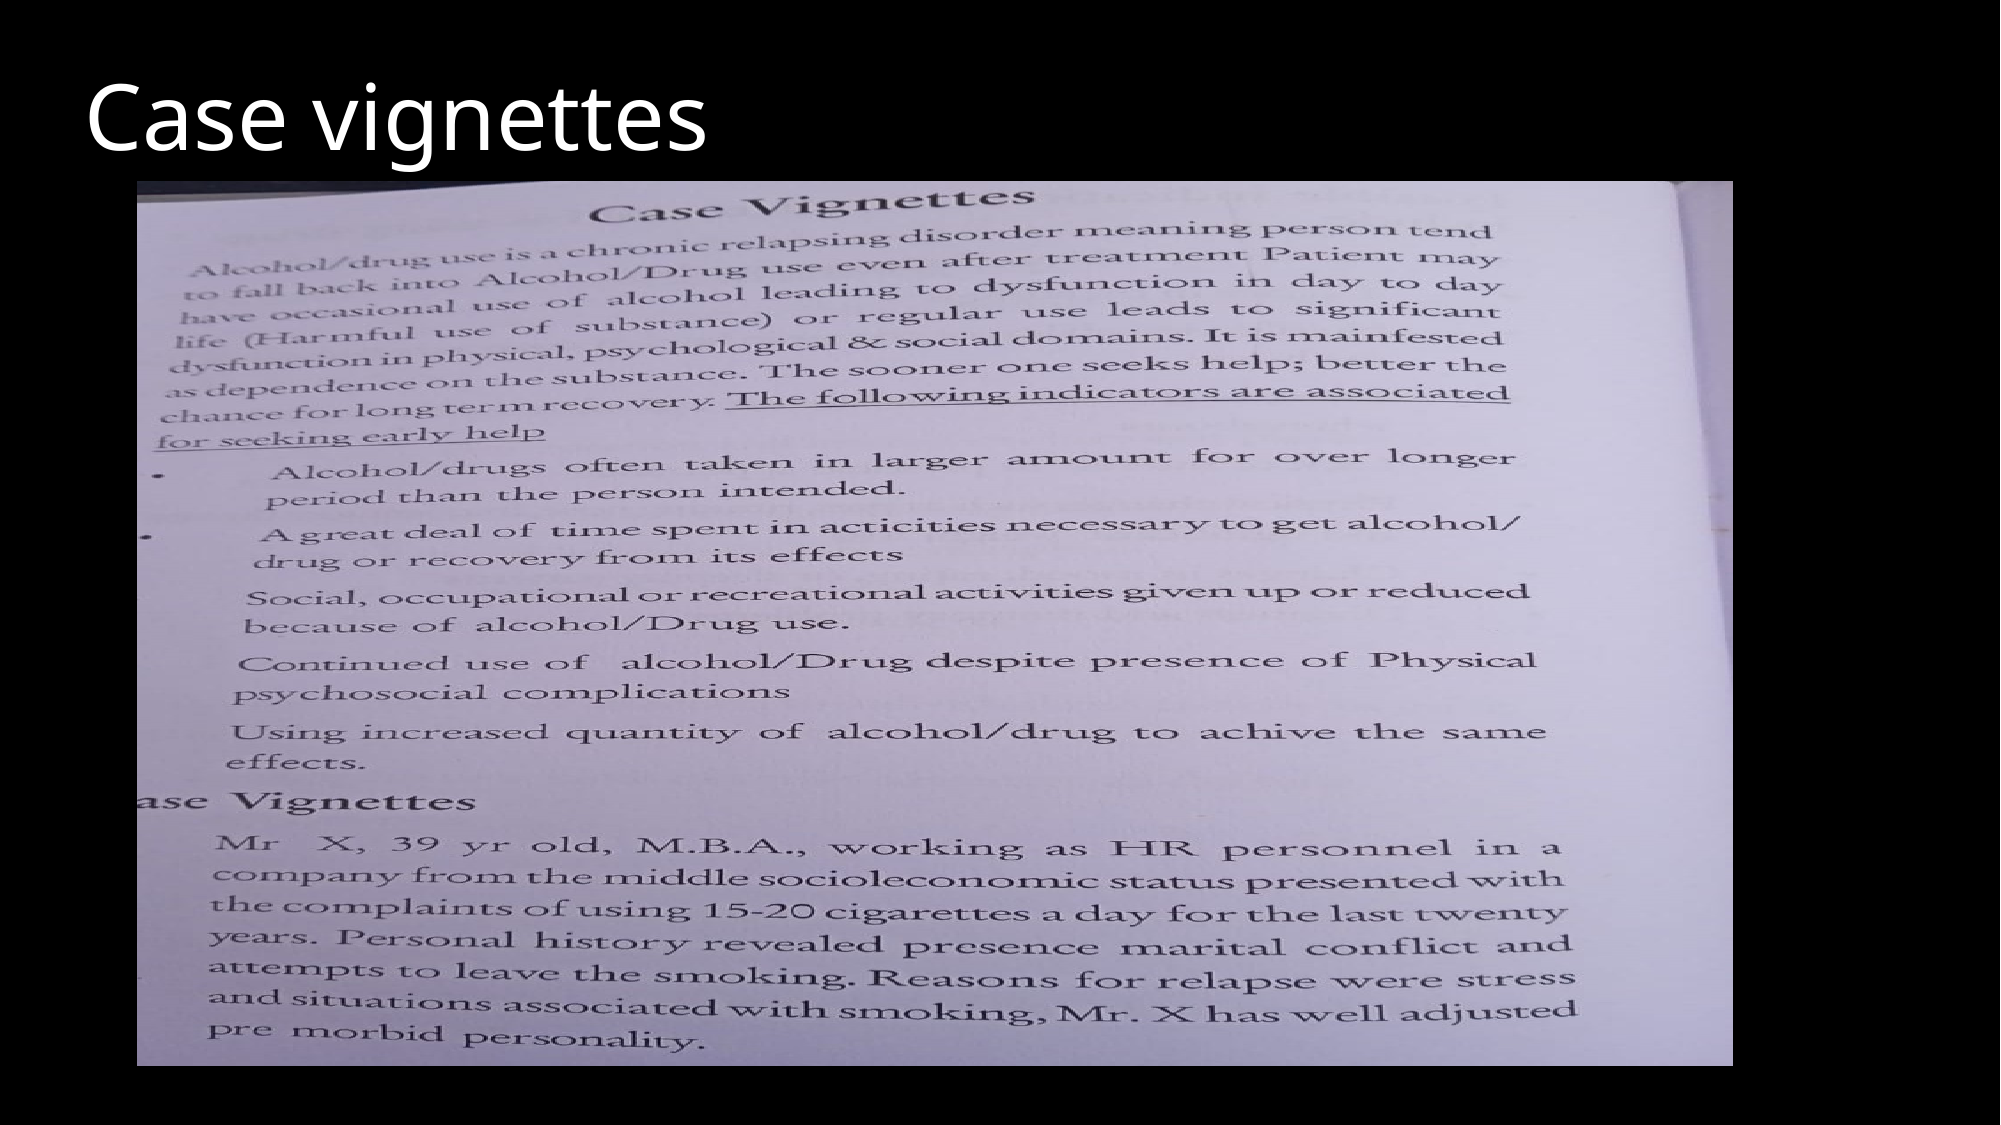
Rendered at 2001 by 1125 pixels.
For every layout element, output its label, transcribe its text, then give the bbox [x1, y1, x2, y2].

title Case vignettes [69, 59, 1863, 182]
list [137, 181, 1733, 1066]
